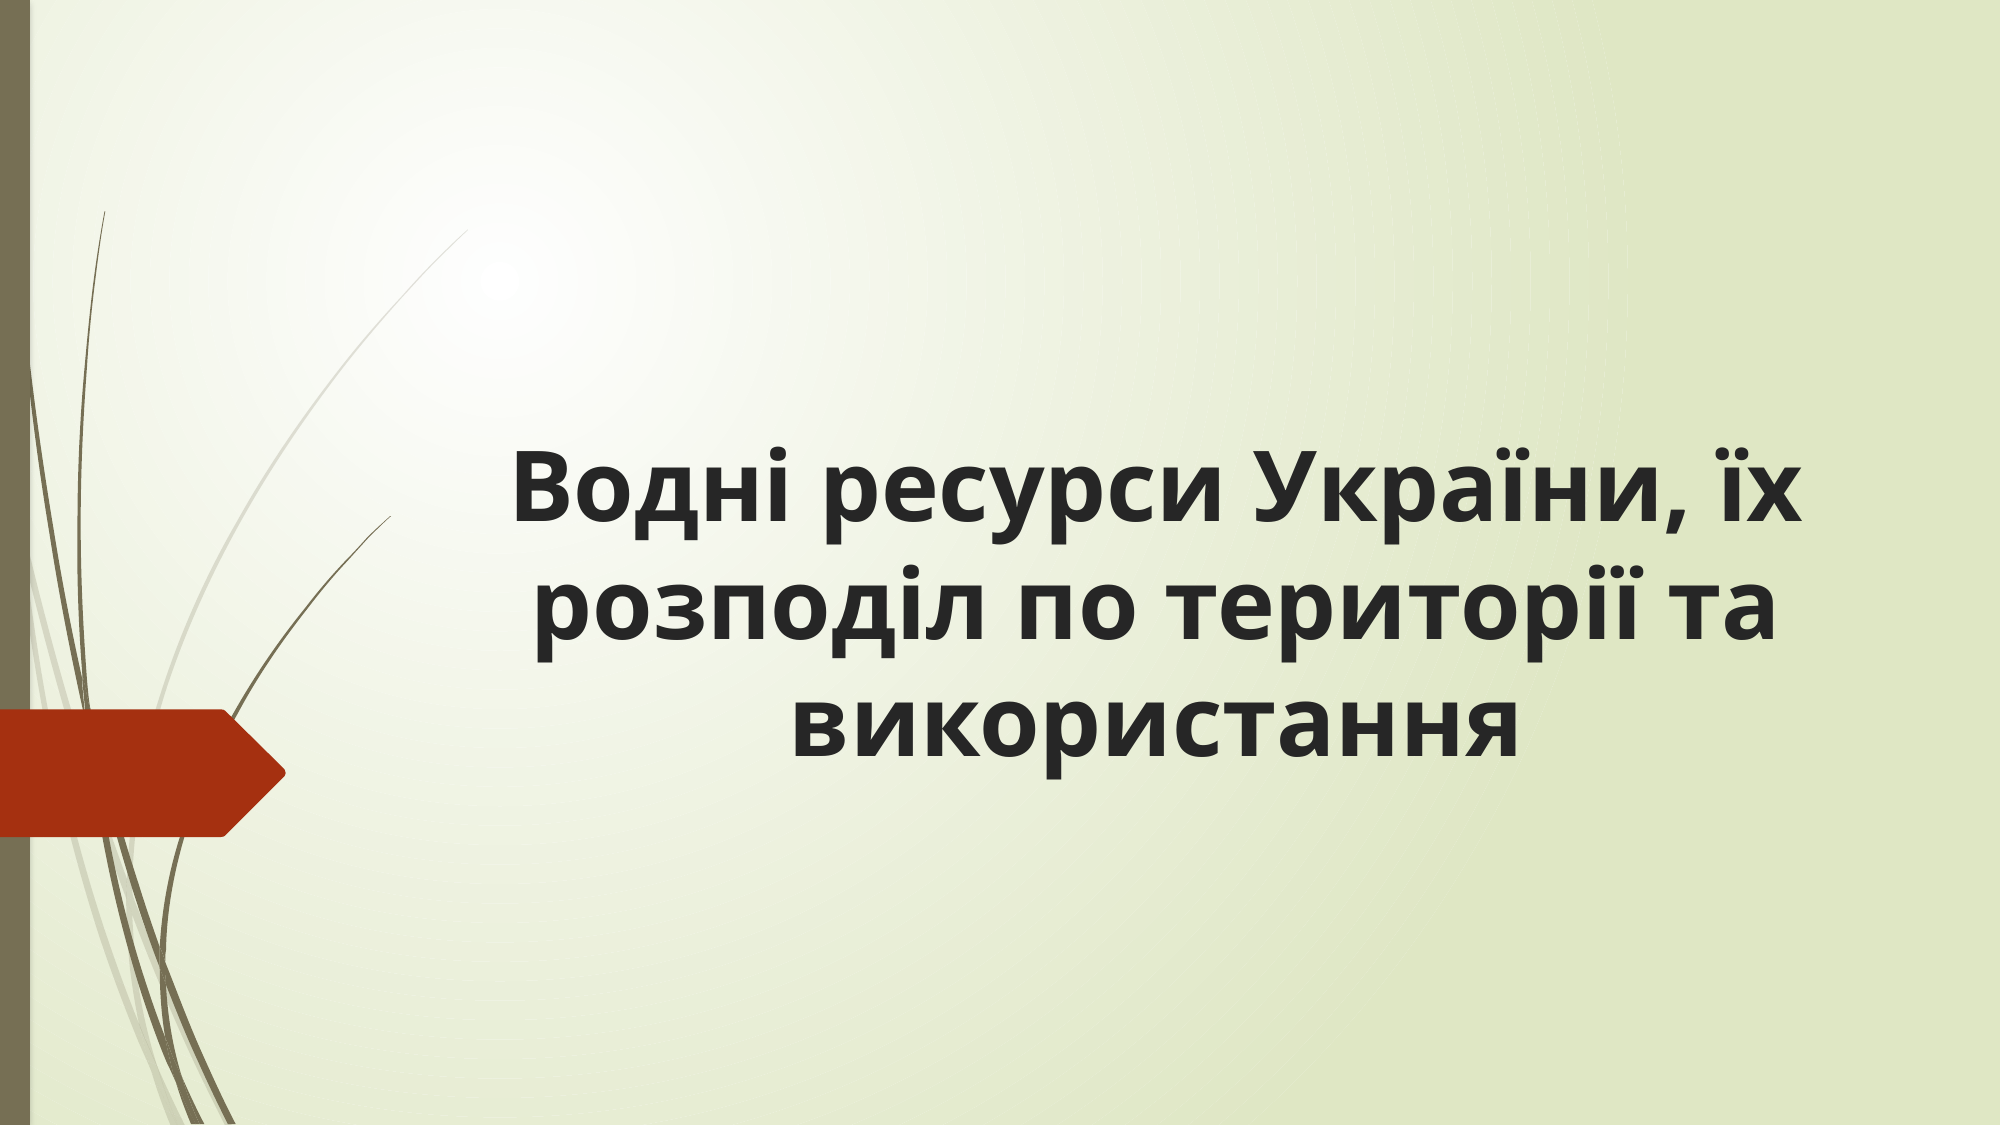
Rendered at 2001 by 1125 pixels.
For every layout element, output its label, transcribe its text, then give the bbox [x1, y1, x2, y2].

title Водні ресурси України, їх розподіл по території та використання [424, 412, 1888, 784]
